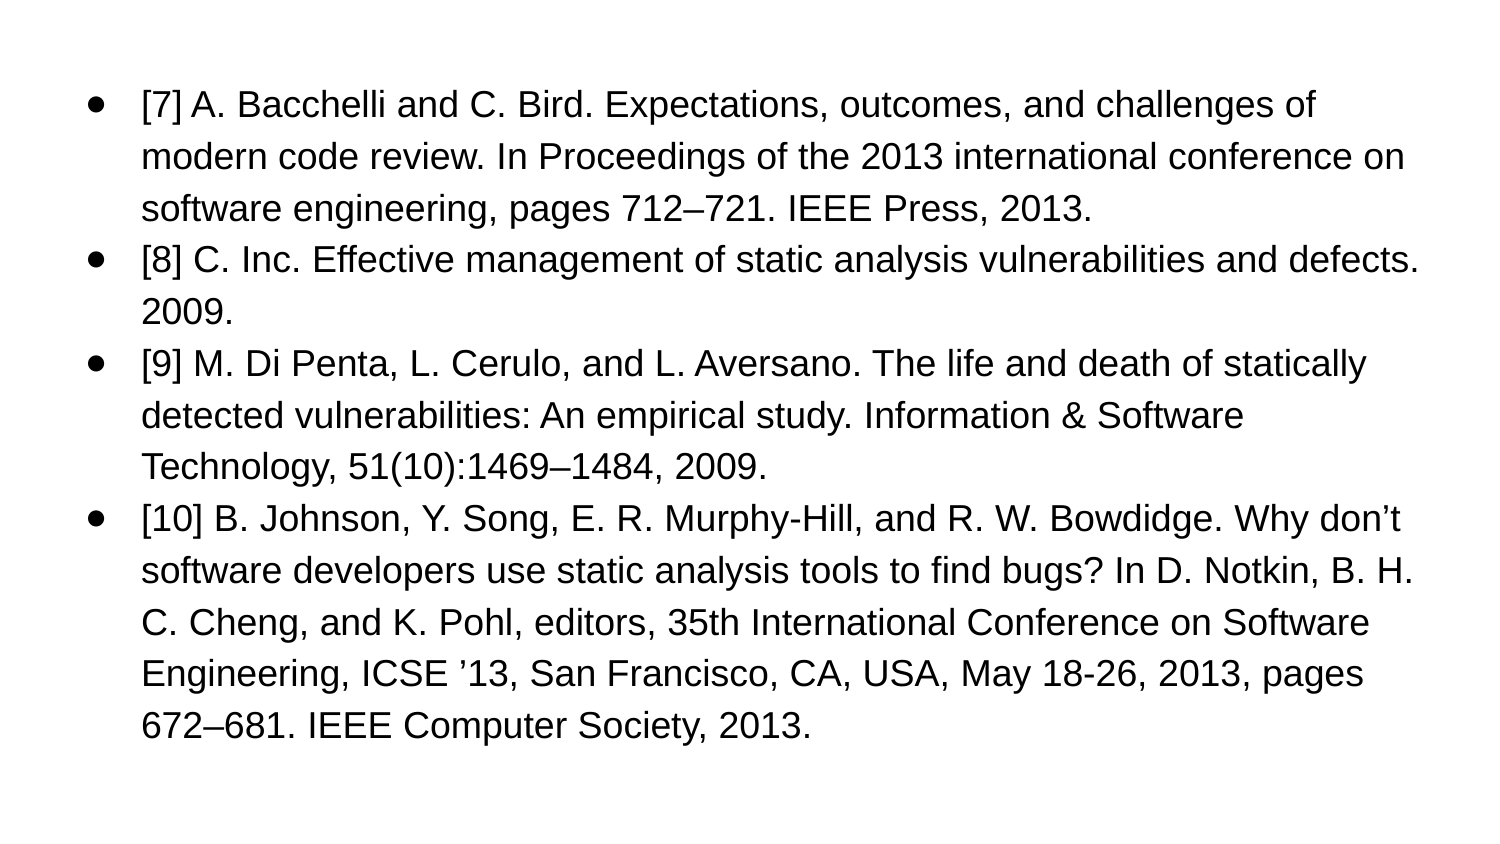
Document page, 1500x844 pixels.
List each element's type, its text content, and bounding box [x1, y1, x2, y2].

list [7] A. Bacchelli and C. Bird. Expectations, outcomes, and challenges of modern code review. In Proceedings of the 2013 international conference on software engineering, pages 712–721. IEEE Press, 2013. [8] C. Inc. Effective management of static analysis vulnerabilities and defects. 2009. [9] M. Di Penta, L. Cerulo, and L. Aversano. The life and death of statically detected vulnerabilities: An empirical study. Information & Software Technology, 51(10):1469–1484, 2009. [10] B. Johnson, Y. Song, E. R. Murphy-Hill, and R. W. Bowdidge. Why don’t software developers use static analysis tools to find bugs? In D. Notkin, B. H. C. Cheng, and K. Pohl, editors, 35th International Conference on Software Engineering, ICSE ’13, San Francisco, CA, USA, May 18-26, 2013, pages 672–681. IEEE Computer Society, 2013. [51, 58, 1449, 750]
